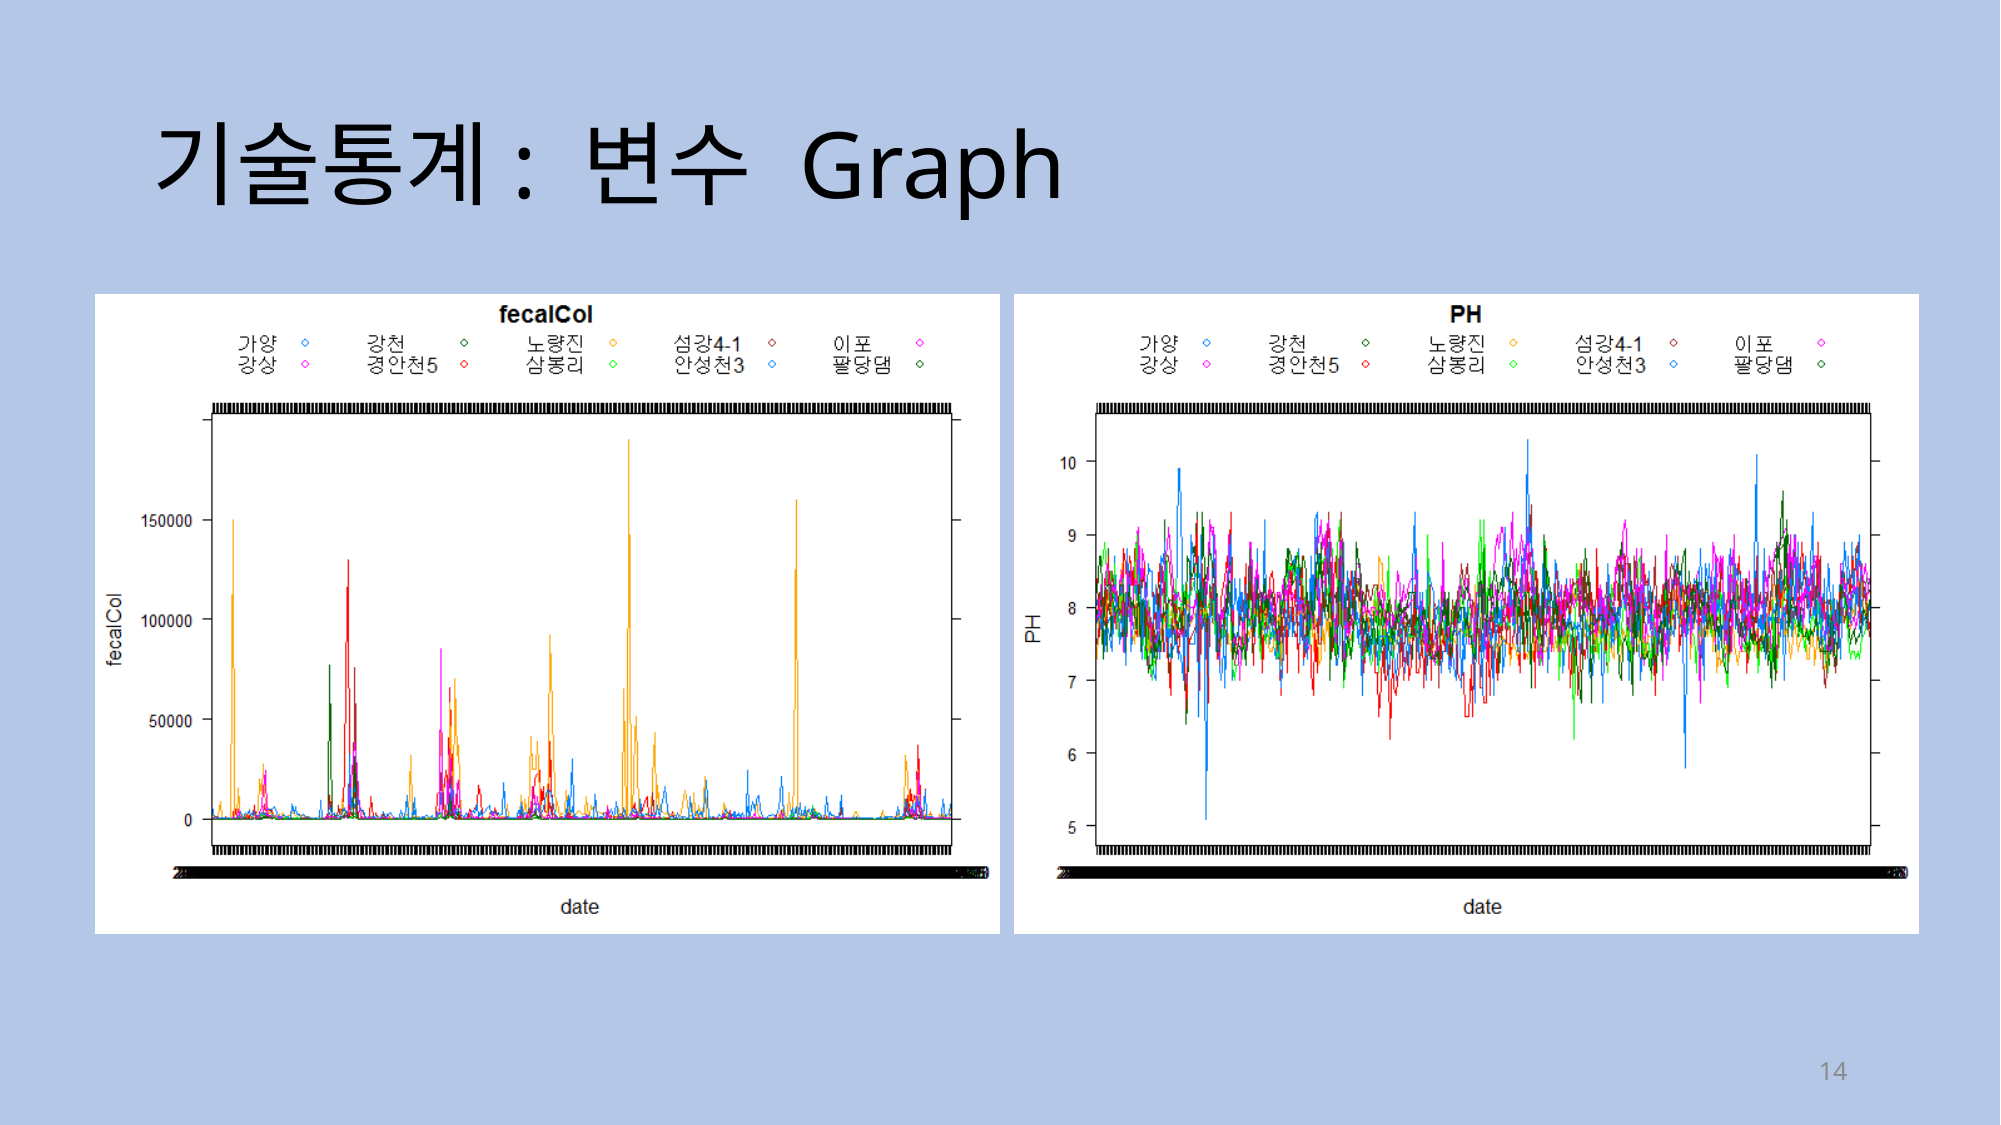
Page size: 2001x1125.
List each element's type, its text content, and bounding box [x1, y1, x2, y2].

picture [1014, 294, 1919, 934]
picture [95, 294, 1000, 934]
title 기술통계: 변수 Graph [137, 59, 1863, 278]
slide_number 14 [1412, 1042, 1863, 1103]
